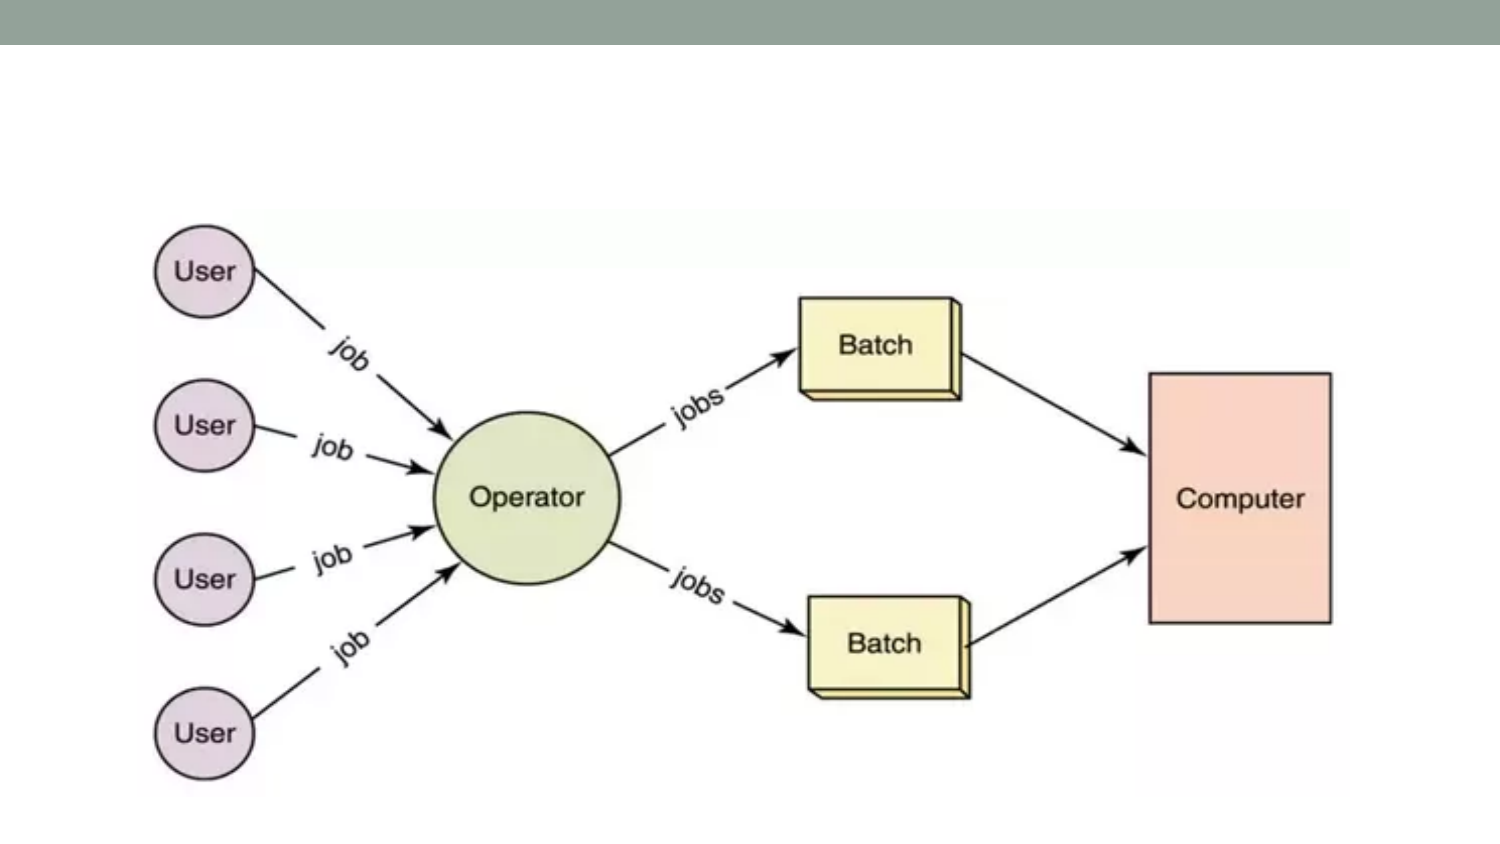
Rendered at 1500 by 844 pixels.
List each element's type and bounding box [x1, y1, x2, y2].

list [137, 209, 1351, 797]
